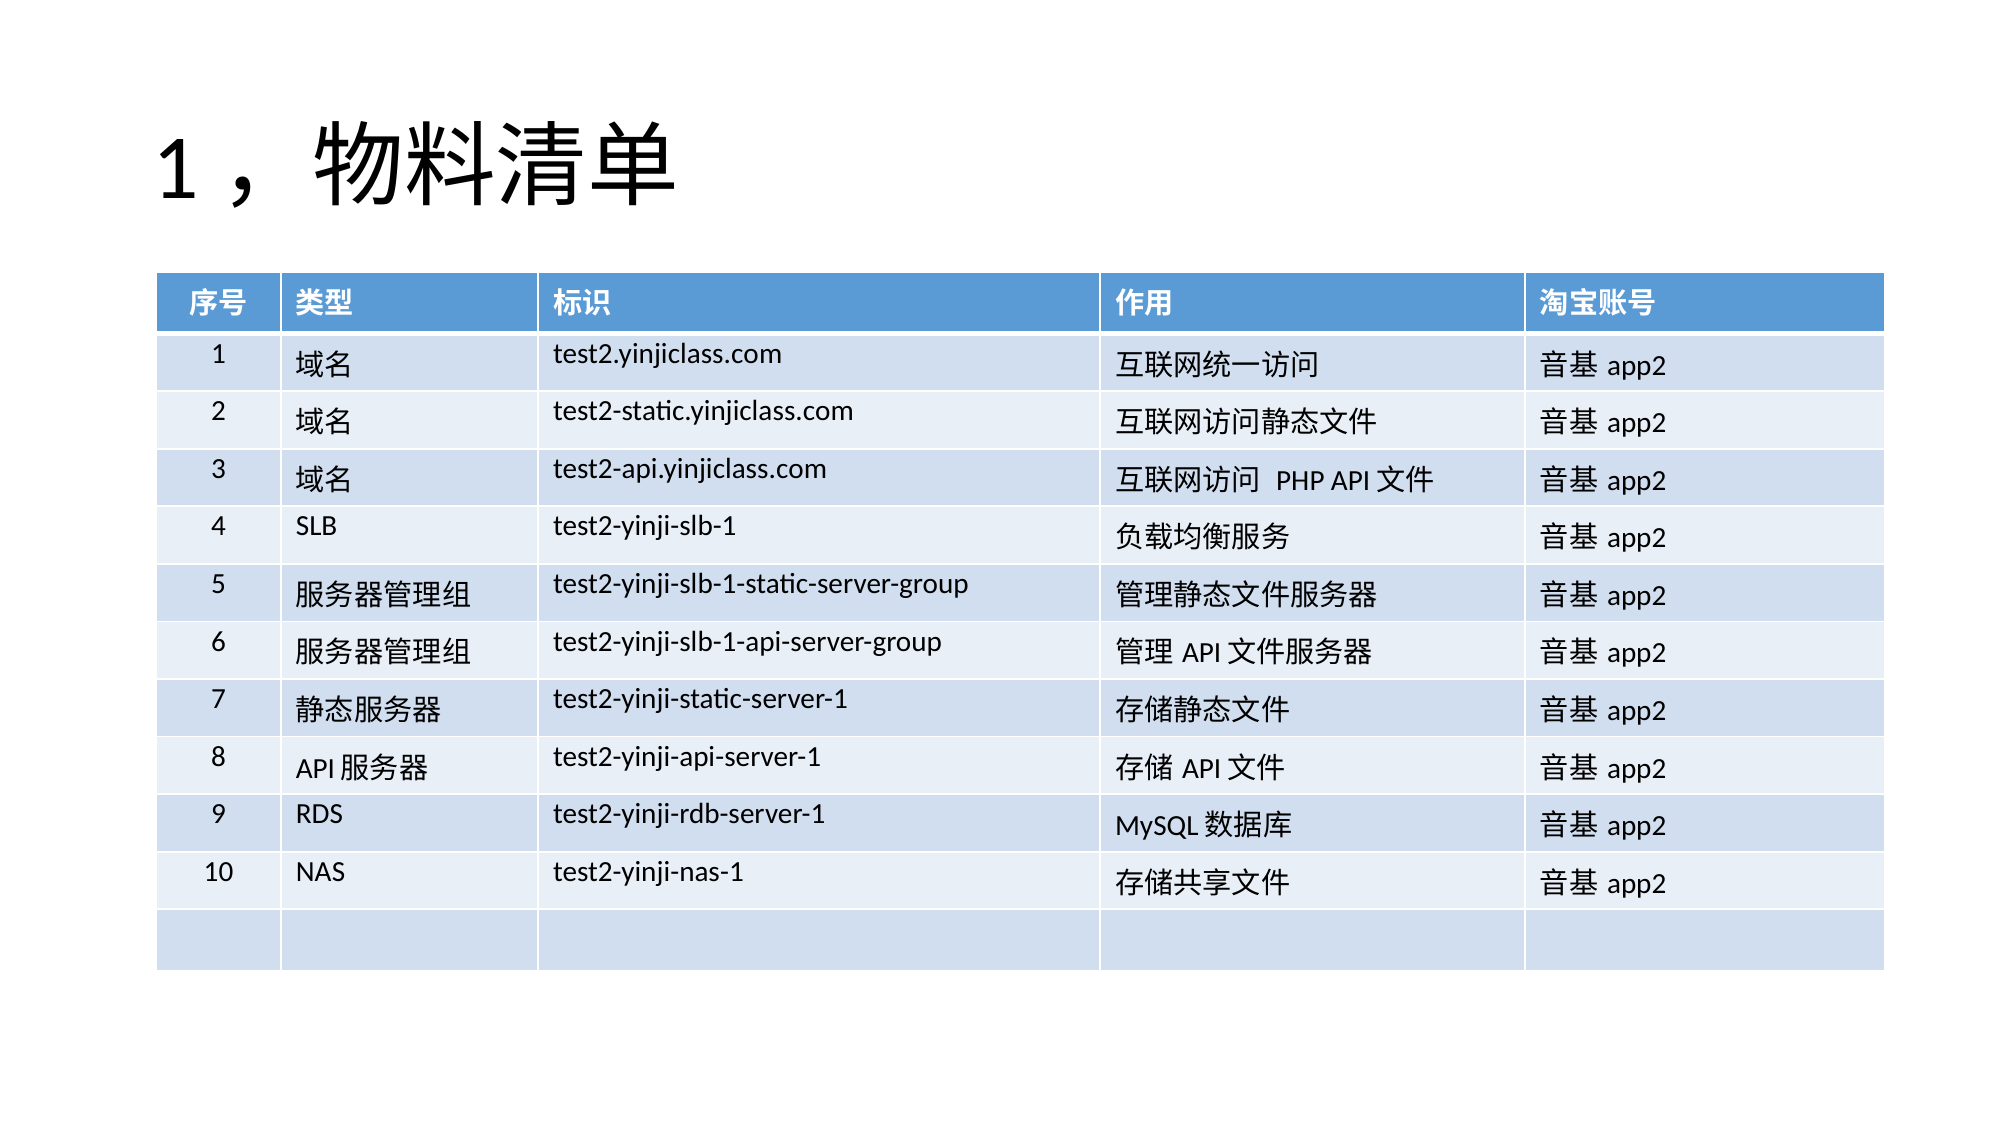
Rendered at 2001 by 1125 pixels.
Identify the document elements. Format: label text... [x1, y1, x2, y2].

table_cell test2.yinjiclass.com [539, 336, 1099, 390]
table_cell 1 [157, 336, 280, 390]
table_cell [1526, 910, 1884, 970]
table_cell 存储API文件 [1101, 737, 1524, 793]
table_cell test2-yinji-slb-1 [539, 507, 1099, 563]
table_cell 负载均衡服务 [1101, 507, 1524, 563]
title 1，物料清单 [137, 59, 1863, 278]
table_header 作用 [1101, 273, 1524, 331]
table_cell [539, 910, 1099, 970]
table_cell 6 [157, 622, 280, 678]
table_cell 音基app2 [1526, 336, 1884, 390]
table_cell MySQL数据库 [1101, 795, 1524, 851]
table_header 标识 [539, 273, 1099, 331]
table_cell 音基app2 [1526, 737, 1884, 793]
table_cell 音基app2 [1526, 795, 1884, 851]
table_header 序号 [157, 273, 280, 331]
table_cell test2-api.yinjiclass.com [539, 450, 1099, 505]
table_cell [1101, 910, 1524, 970]
table_cell 音基app2 [1526, 680, 1884, 736]
table_cell RDS [282, 795, 537, 851]
table_header 类型 [282, 273, 537, 331]
table_cell 互联网统一访问 [1101, 336, 1524, 390]
table_cell [157, 910, 280, 970]
table_header 淘宝账号 [1526, 273, 1884, 331]
table_cell 10 [157, 853, 280, 908]
table_cell test2-yinji-rdb-server-1 [539, 795, 1099, 851]
table_cell 4 [157, 507, 280, 563]
table_cell test2-yinji-slb-1-api-server-group [539, 622, 1099, 678]
table_cell 2 [157, 392, 280, 448]
table_cell 互联网访问 PHP API文件 [1101, 450, 1524, 505]
table_cell 域名 [282, 392, 537, 448]
table_cell 3 [157, 450, 280, 505]
table_cell 静态服务器 [282, 680, 537, 736]
table_cell 音基app2 [1526, 507, 1884, 563]
table_cell 域名 [282, 336, 537, 390]
table_cell 服务器管理组 [282, 622, 537, 678]
table_cell 音基app2 [1526, 853, 1884, 908]
table_cell test2-yinji-api-server-1 [539, 737, 1099, 793]
table_cell API服务器 [282, 737, 537, 793]
table_cell NAS [282, 853, 537, 908]
table_cell SLB [282, 507, 537, 563]
table_cell test2-yinji-nas-1 [539, 853, 1099, 908]
table_cell 音基app2 [1526, 565, 1884, 621]
table_cell test2-yinji-static-server-1 [539, 680, 1099, 736]
table_cell [282, 910, 537, 970]
table_cell 互联网访问静态文件 [1101, 392, 1524, 448]
table_cell 9 [157, 795, 280, 851]
table_cell 7 [157, 680, 280, 736]
table_cell 音基app2 [1526, 392, 1884, 448]
table_cell 存储静态文件 [1101, 680, 1524, 736]
table_cell 域名 [282, 450, 537, 505]
table_cell 5 [157, 565, 280, 621]
table_cell test2-static.yinjiclass.com [539, 392, 1099, 448]
table_cell 8 [157, 737, 280, 793]
table_cell 存储共享文件 [1101, 853, 1524, 908]
table_cell 音基app2 [1526, 450, 1884, 505]
table_cell 管理API文件服务器 [1101, 622, 1524, 678]
table_cell 服务器管理组 [282, 565, 537, 621]
table_cell 管理静态文件服务器 [1101, 565, 1524, 621]
table_cell test2-yinji-slb-1-static-server-group [539, 565, 1099, 621]
table_cell 音基app2 [1526, 622, 1884, 678]
